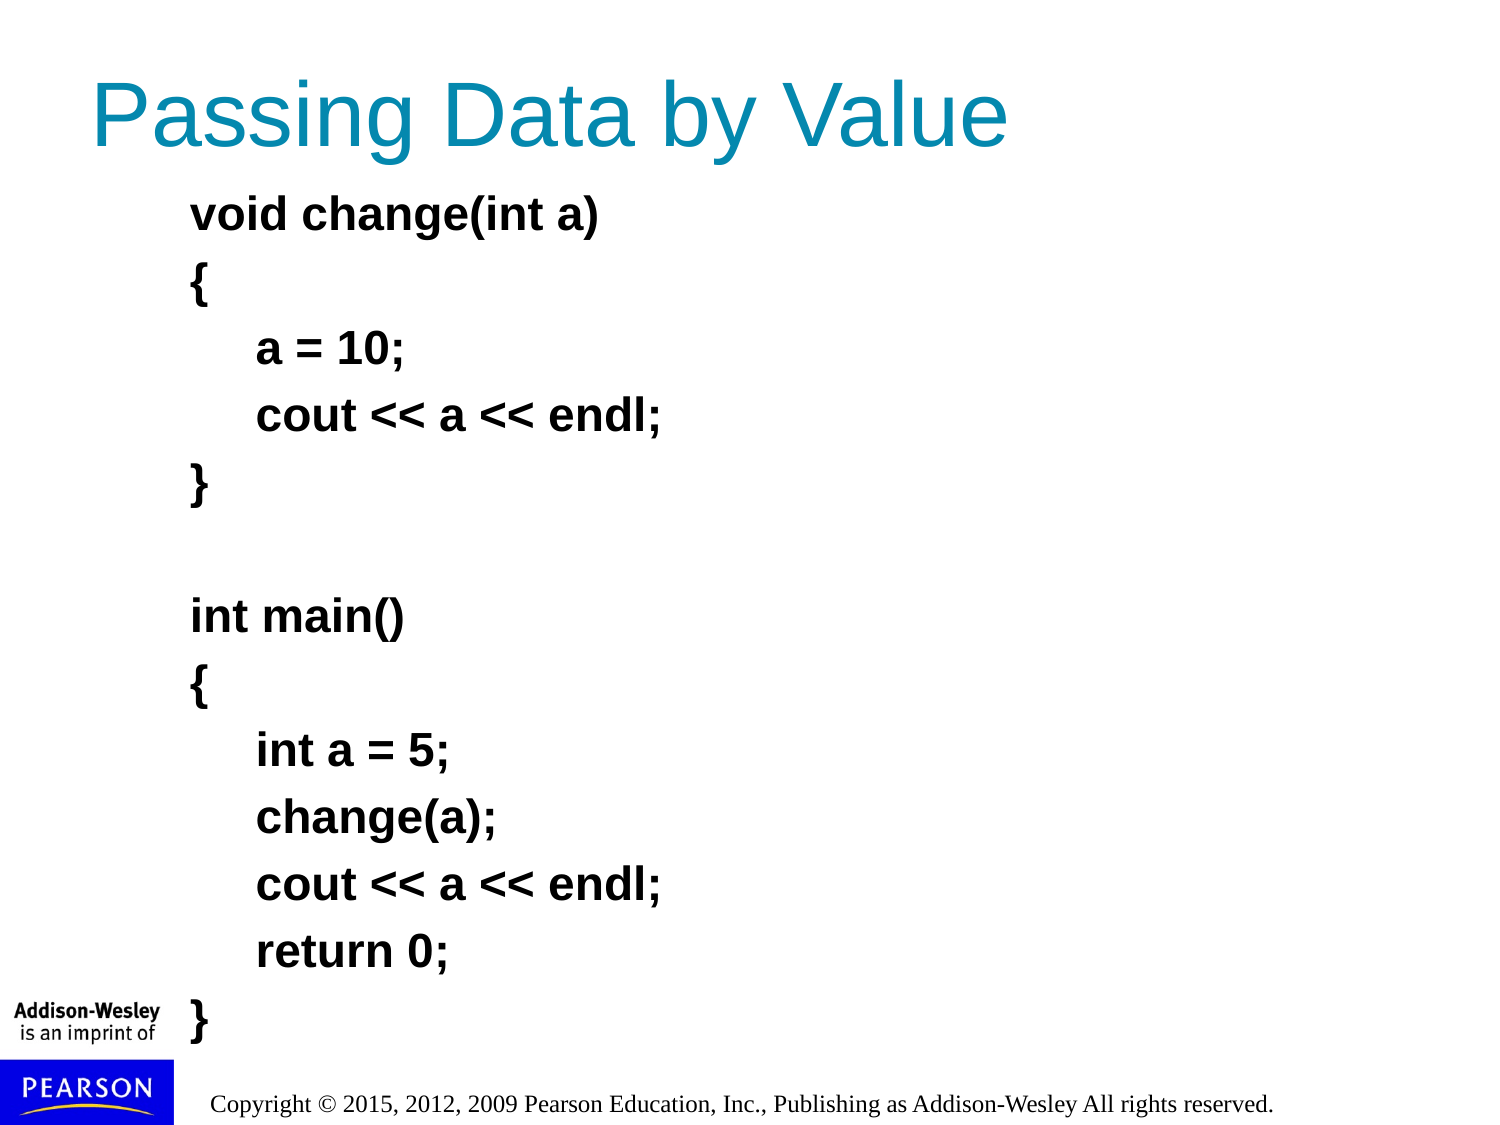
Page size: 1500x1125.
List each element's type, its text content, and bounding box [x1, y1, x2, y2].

picture [0, 994, 174, 1125]
title Passing Data by Value [75, 45, 1425, 175]
list void change(int a) { a = 10; cout << a << endl; } int main() { int a = 5; change(a); cout << a << endl; return 0; } [174, 174, 1425, 1100]
